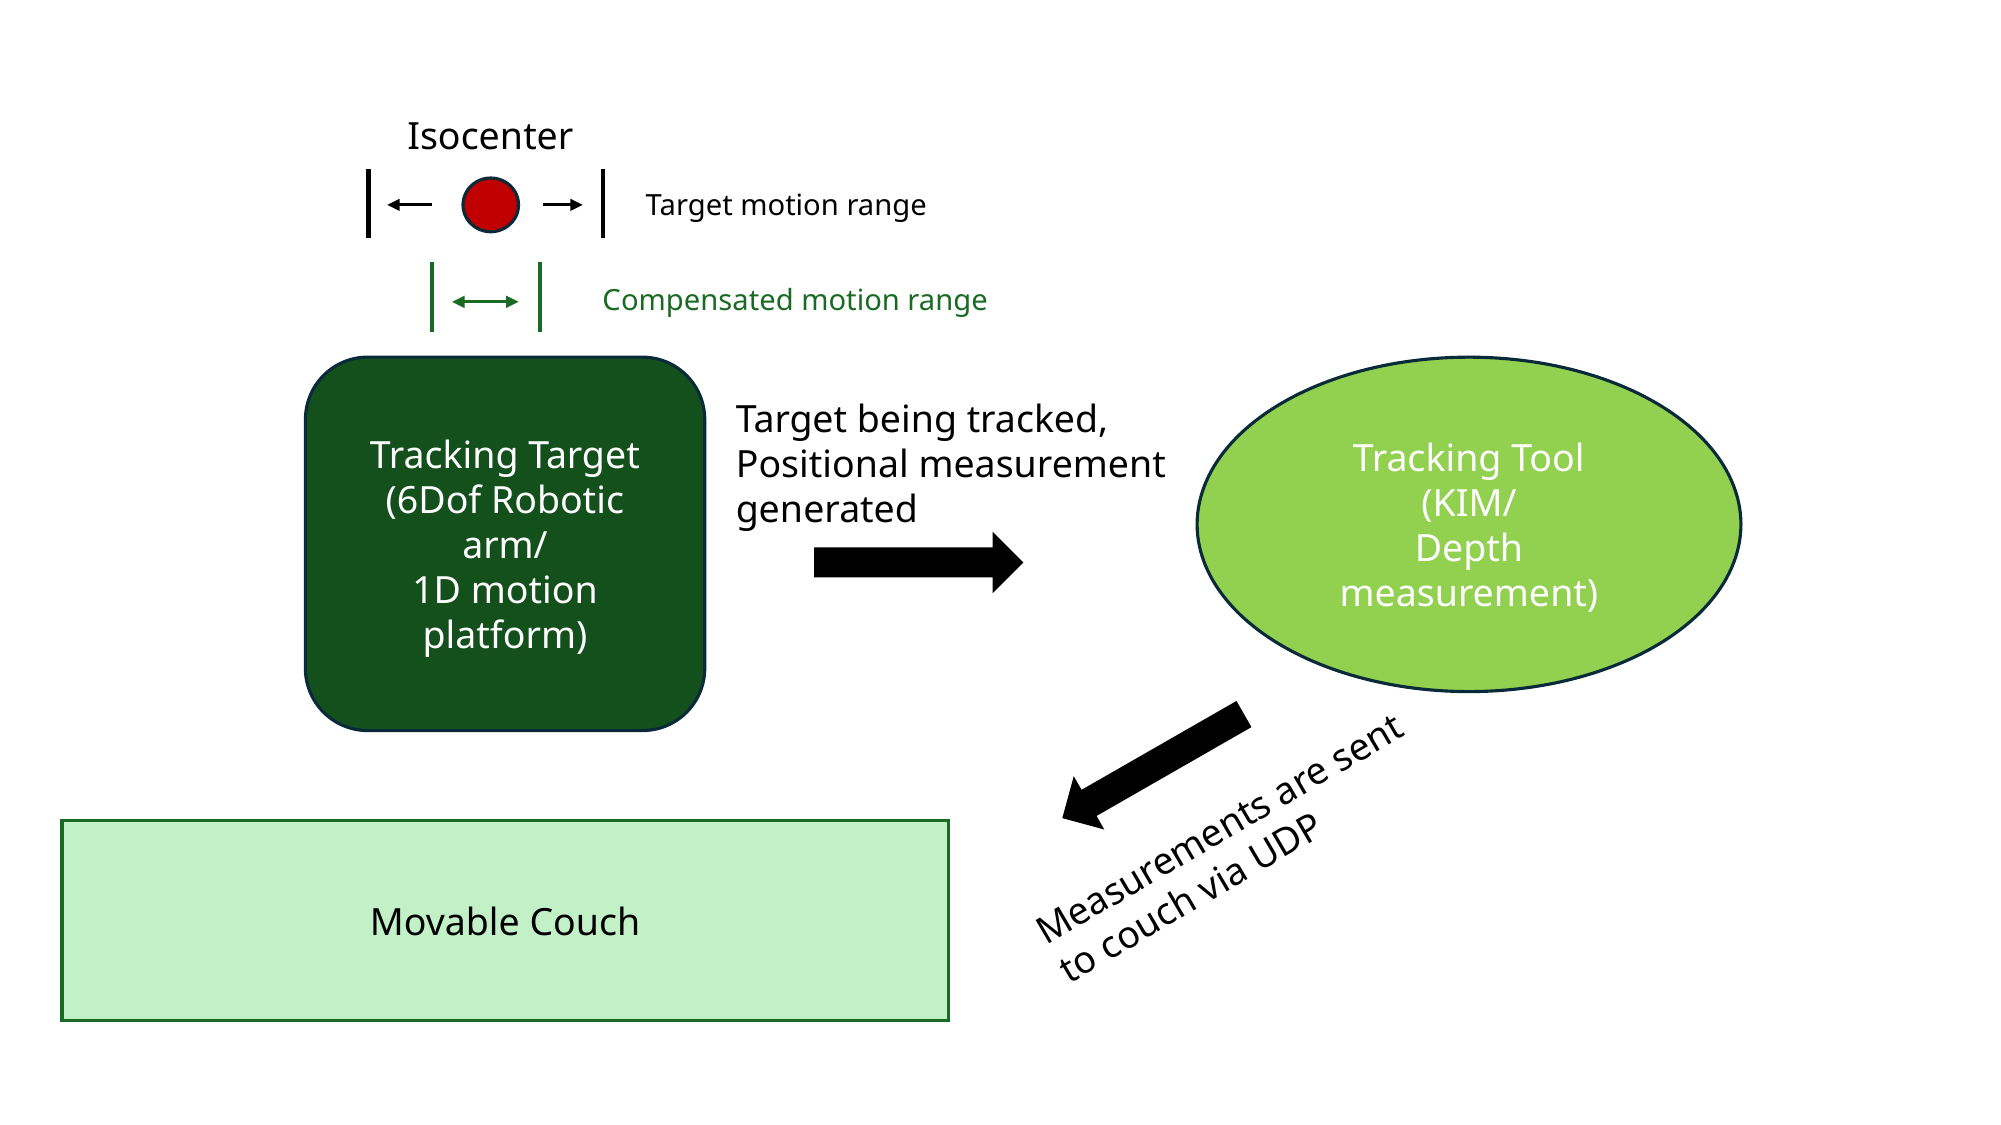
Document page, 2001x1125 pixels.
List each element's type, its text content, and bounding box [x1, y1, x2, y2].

text_box [1062, 700, 1252, 830]
text_box [814, 537, 1024, 594]
text_box Measurements are sent to couch via UDP [1010, 672, 1476, 1005]
text_box Tracking Tool (KIM/ Depth measurement) [1196, 355, 1743, 694]
text_box [461, 176, 521, 234]
text_box Compensated motion range [587, 273, 1003, 324]
text_box Target motion range [630, 178, 942, 229]
text_box Isocenter [392, 104, 589, 165]
text_box Target being tracked, Positional measurement generated [721, 387, 1197, 537]
text_box Tracking Target (6Dof Robotic arm/ 1D motion platform) [303, 355, 707, 733]
text_box Movable Couch [60, 819, 950, 1022]
